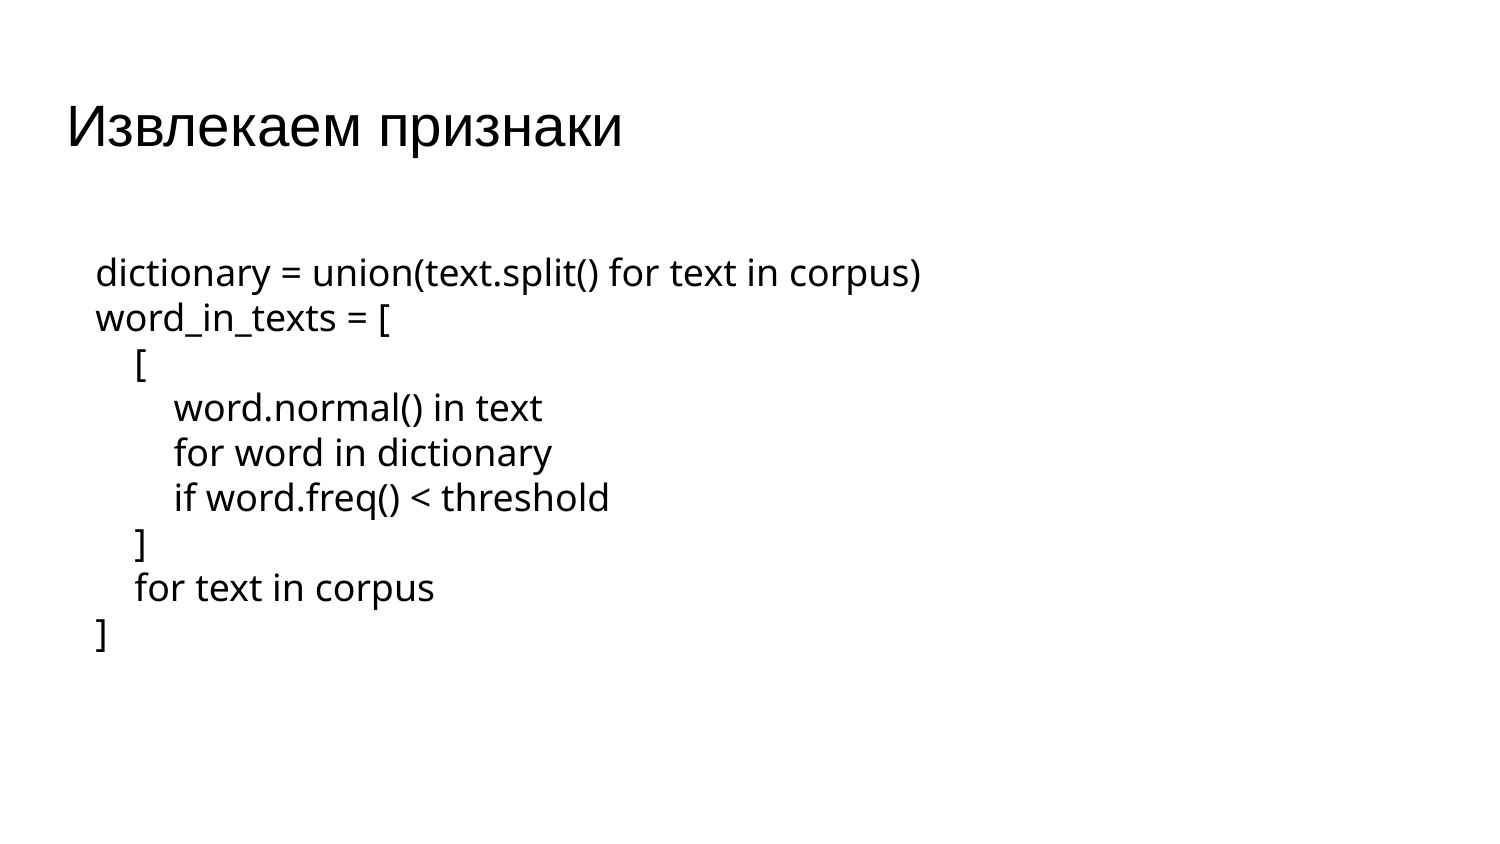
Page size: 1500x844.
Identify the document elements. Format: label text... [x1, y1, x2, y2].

title Извлекаем признаки [51, 72, 1449, 167]
text_box dictionary = union(text.split() for text in corpus) word_in_texts = [ [ word.normal() in text for word in dictionary if word.freq() < threshold ] for text in corpus ] [80, 234, 1420, 727]
